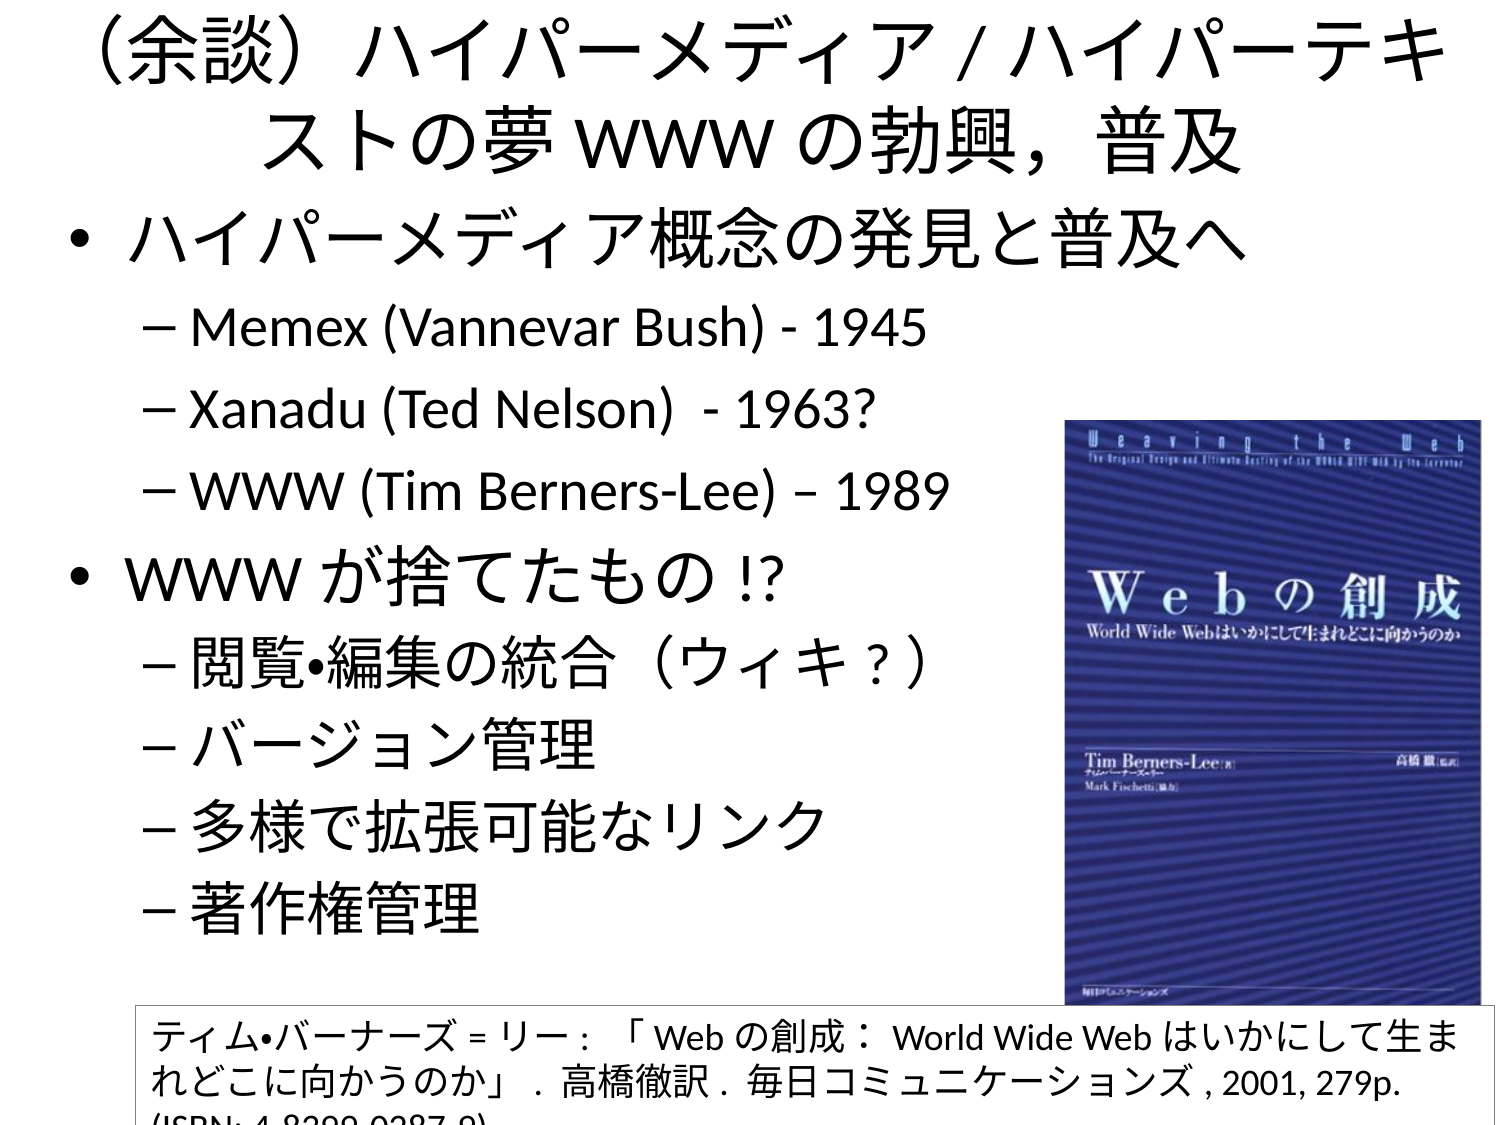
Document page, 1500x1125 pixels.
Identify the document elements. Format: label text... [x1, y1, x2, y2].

list ハイパーメディア概念の発見と普及へ Memex (Vannevar Bush) - 1945 Xanadu (Ted Nelson) - 1963? WWW (Tim Berners-Lee) – 1989 WWWが捨てたもの!? 閲覧・編集の統合（ウィキ?） バージョン管理 多様で拡張可能なリンク 著作権管理 [53, 189, 1447, 1059]
title （余談）ハイパーメディア/ハイパーテキストの夢WWWの勃興，普及 [0, 0, 1500, 188]
text_box ティム・バーナーズ=リー: 「Webの創成：World Wide Webはいかにして生まれどこに向かうのか」. 高橋徹訳. 毎日コミュニケーションズ, 2001, 279p. (ISBN: 4-8399-0287-9) [135, 1005, 1495, 1125]
picture [1064, 420, 1483, 1024]
